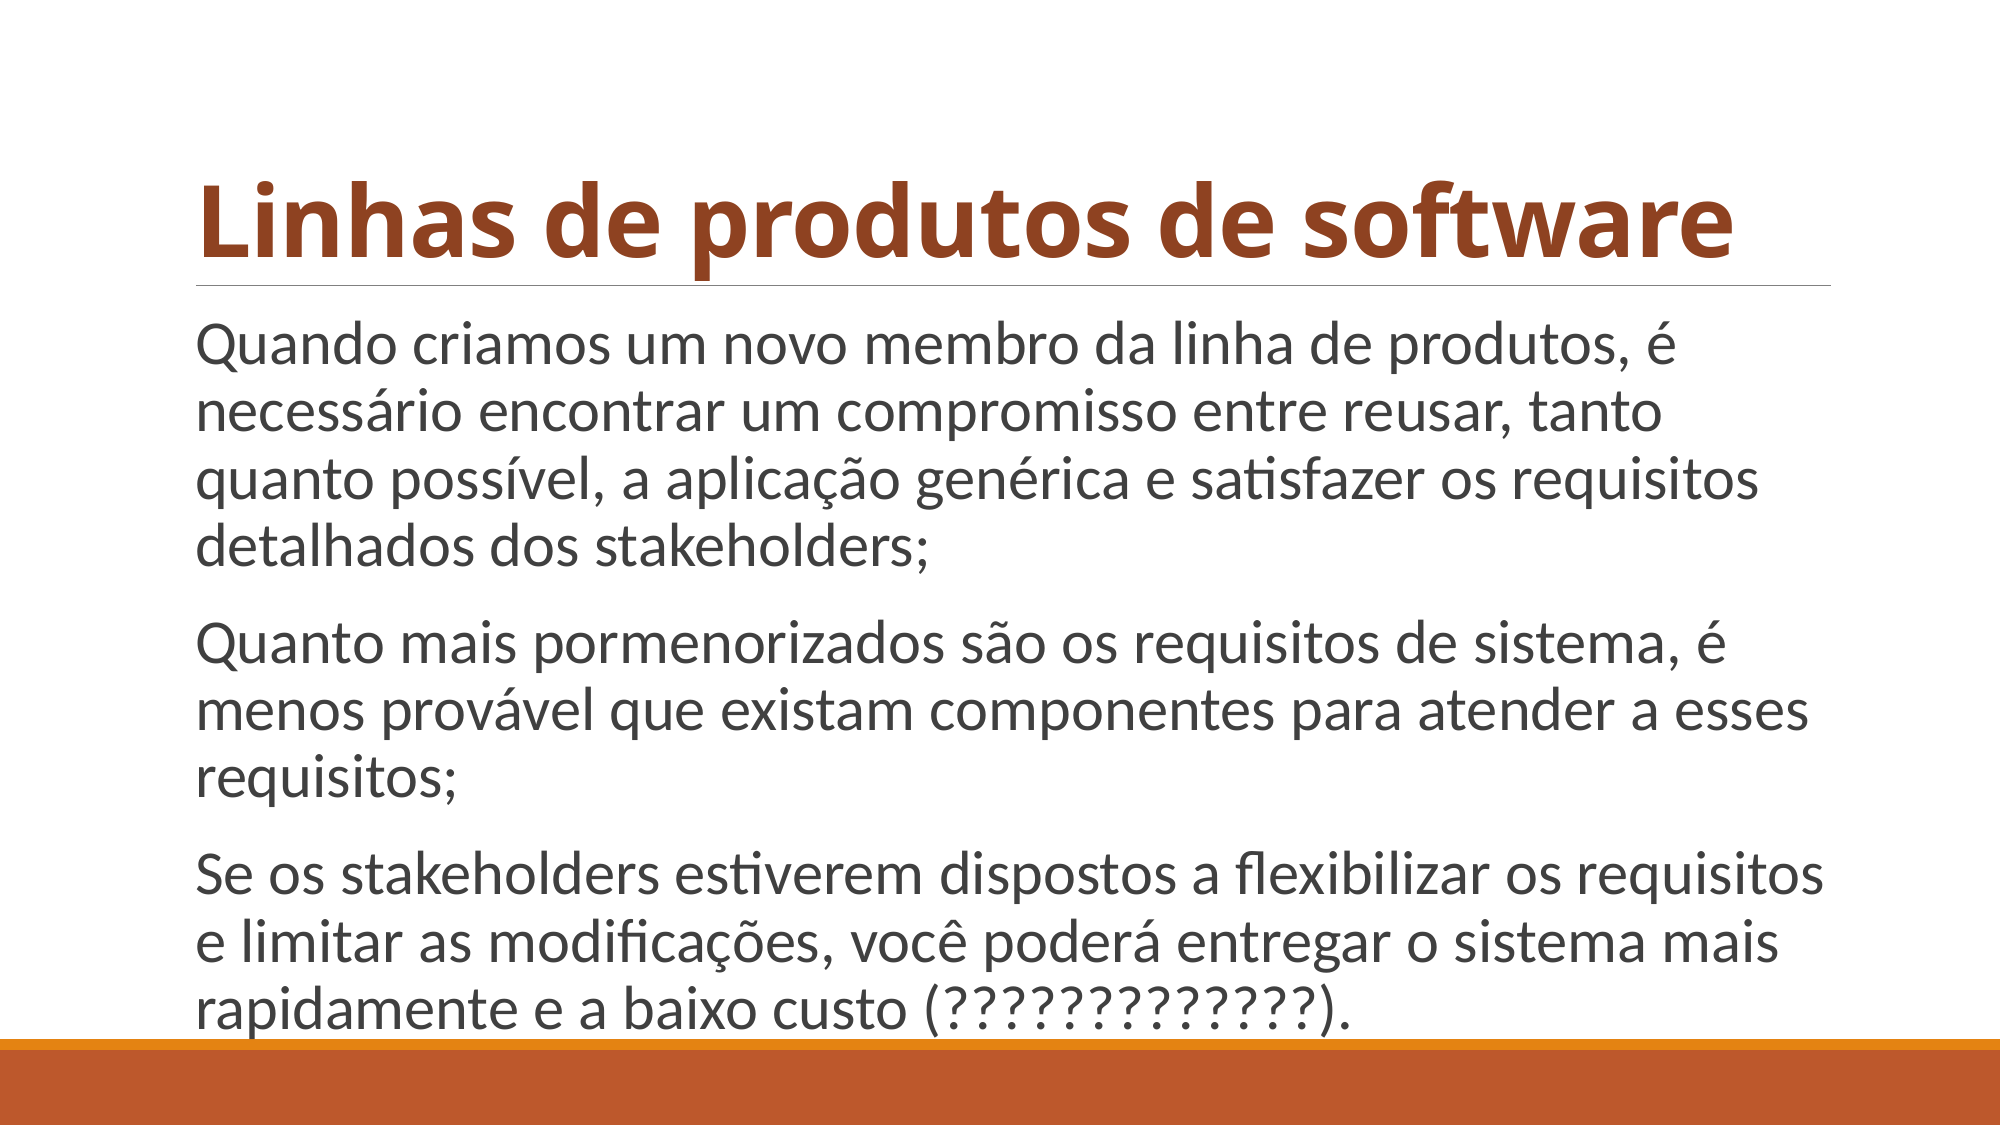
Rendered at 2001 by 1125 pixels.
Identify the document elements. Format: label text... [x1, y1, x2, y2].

title Linhas de produtos de software [180, 47, 1830, 285]
list Quando criamos um novo membro da linha de produtos, é necessário encontrar um compromisso entre reusar, tanto quanto possível, a aplicação genérica e satisfazer os requisitos detalhados dos stakeholders; Quanto mais pormenorizados são os requisitos de sistema, é menos provável que existam componentes para atender a esses requisitos; Se os stakeholders estiverem dispostos a flexibilizar os requisitos e limitar as modificações, você poderá entregar o sistema mais rapidamente e a baixo custo (?????????????). [180, 302, 1830, 1078]
